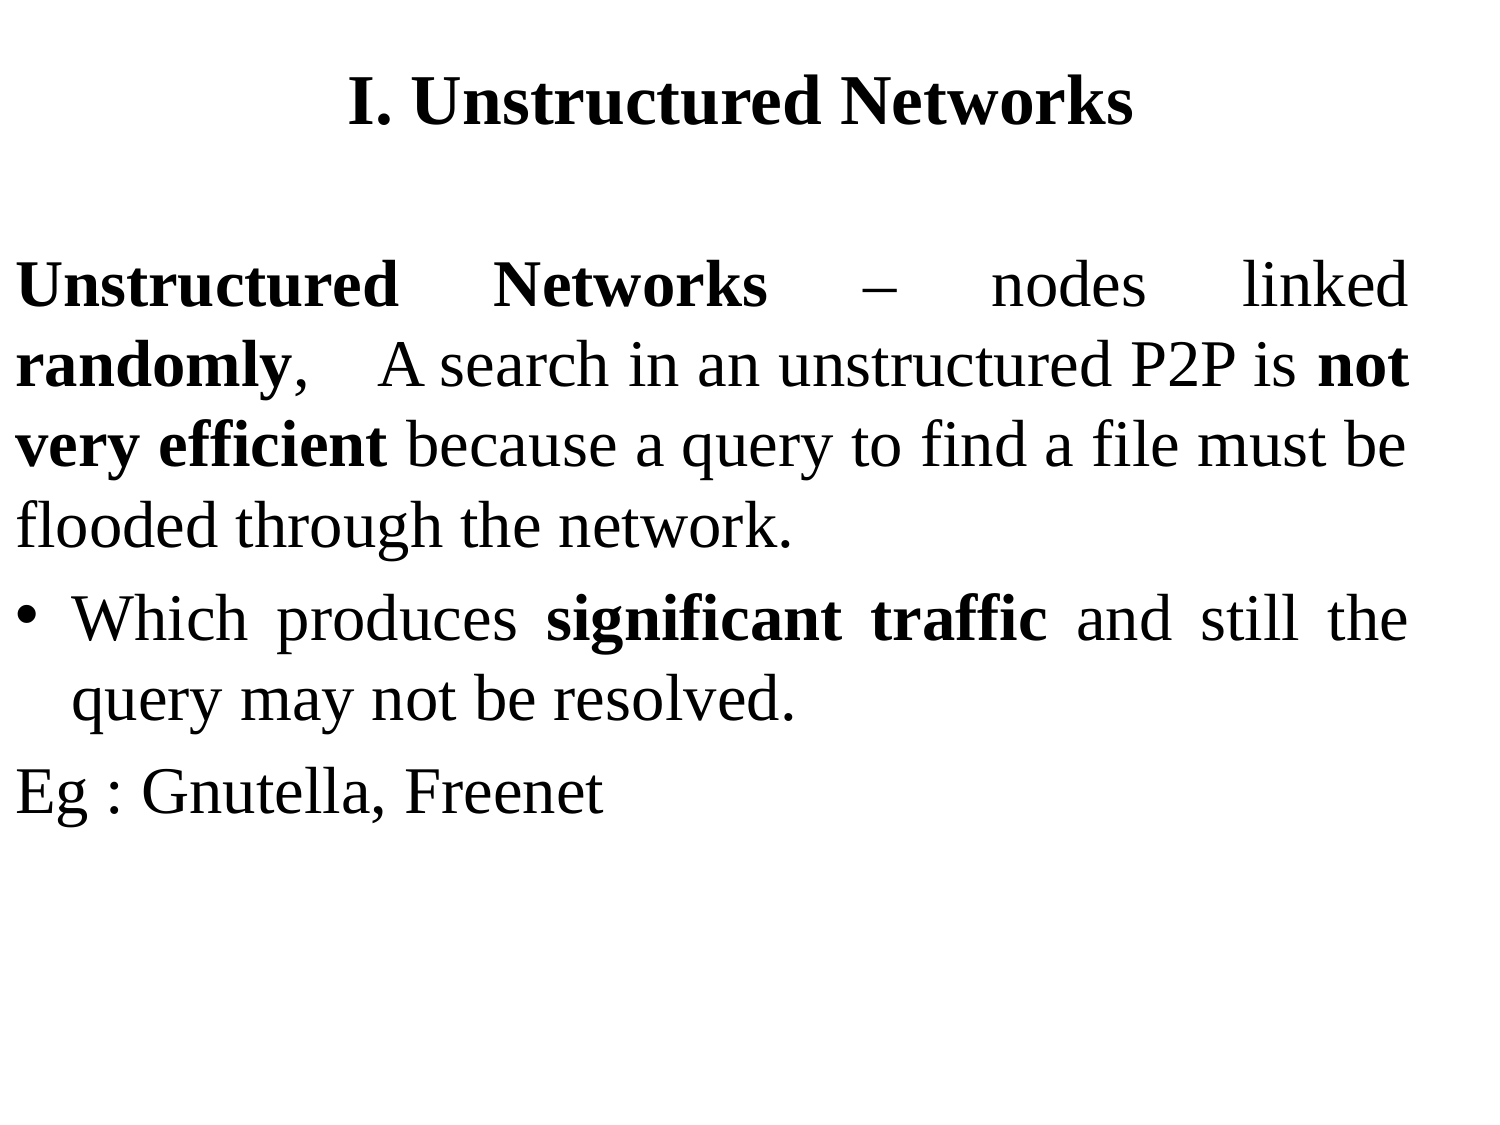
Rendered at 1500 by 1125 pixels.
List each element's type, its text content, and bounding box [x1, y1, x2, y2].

list Unstructured Networks – nodes linked randomly, A search in an unstructured P2P is not very efficient because a query to find a file must be flooded through the network. Which produces significant traffic and still the query may not be resolved. Eg : Gnutella, Freenet [0, 232, 1425, 1005]
title I. Unstructured Networks [75, 45, 1425, 232]
